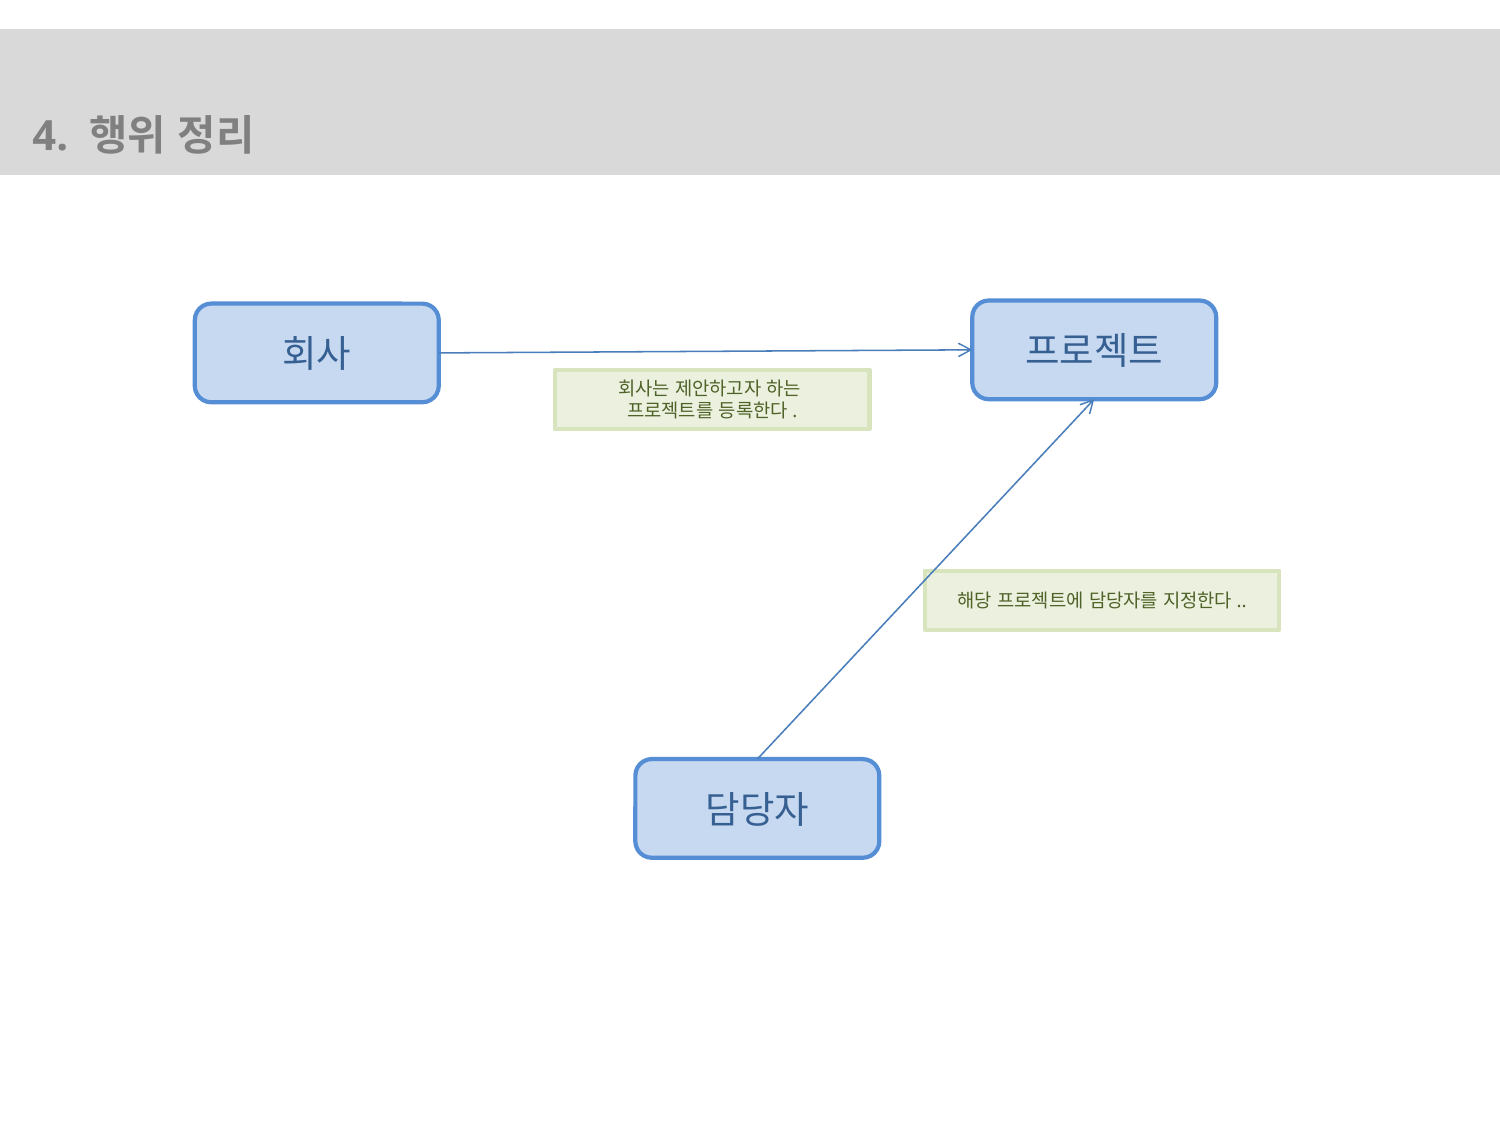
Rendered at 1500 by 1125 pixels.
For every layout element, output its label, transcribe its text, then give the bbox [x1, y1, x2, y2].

text_box 회사는 제안하고자 하는 프로젝트를 등록한다. [553, 368, 872, 431]
text_box 담당자 [633, 756, 882, 860]
text_box 회사 [192, 301, 441, 405]
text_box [438, 349, 973, 354]
text_box 프로젝트 [970, 298, 1219, 402]
text_box 해당 프로젝트에 담당자를 지정한다.. [1099, 569, 1281, 632]
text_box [757, 398, 1095, 760]
text_box [0, 29, 1500, 175]
text_box 4. 행위 정리 [17, 101, 585, 167]
